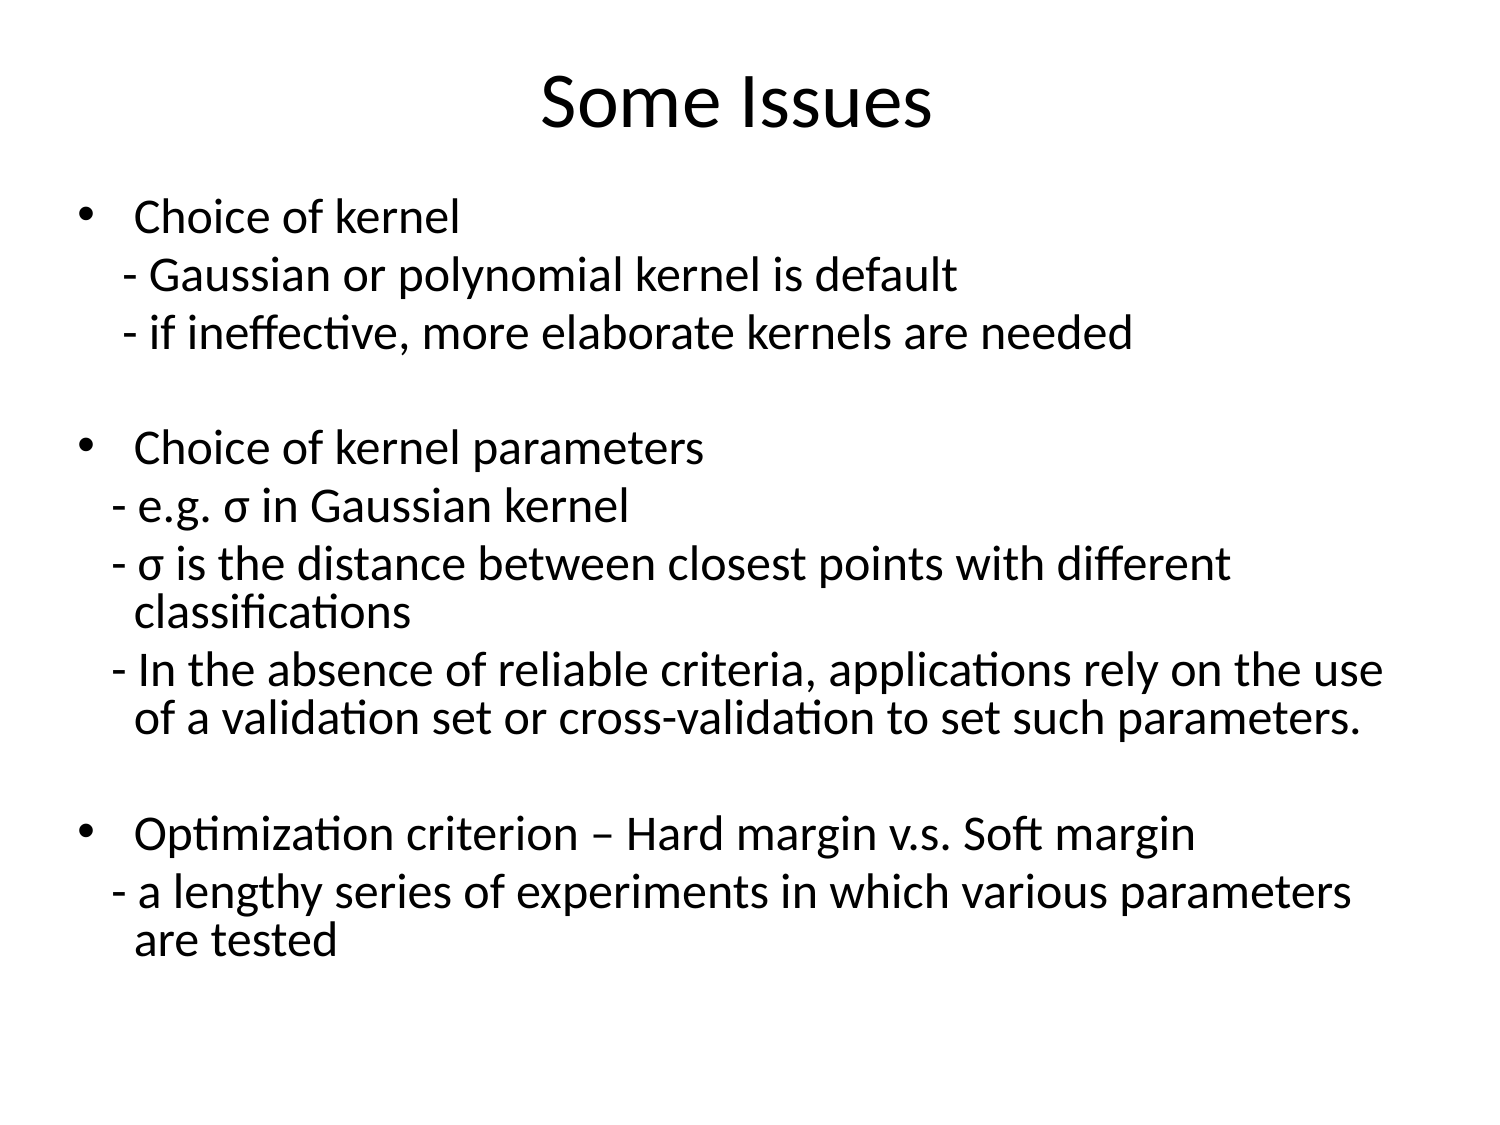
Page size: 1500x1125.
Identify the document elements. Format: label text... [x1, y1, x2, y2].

list Choice of kernel - Gaussian or polynomial kernel is default - if ineffective, more elaborate kernels are needed Choice of kernel parameters - e.g. σ in Gaussian kernel - σ is the distance between closest points with different classifications - In the absence of reliable criteria, applications rely on the use of a validation set or cross-validation to set such parameters. Optimization criterion – Hard margin v.s. Soft margin - a lengthy series of experiments in which various parameters are tested [62, 187, 1413, 1050]
title Some Issues [62, 37, 1413, 155]
